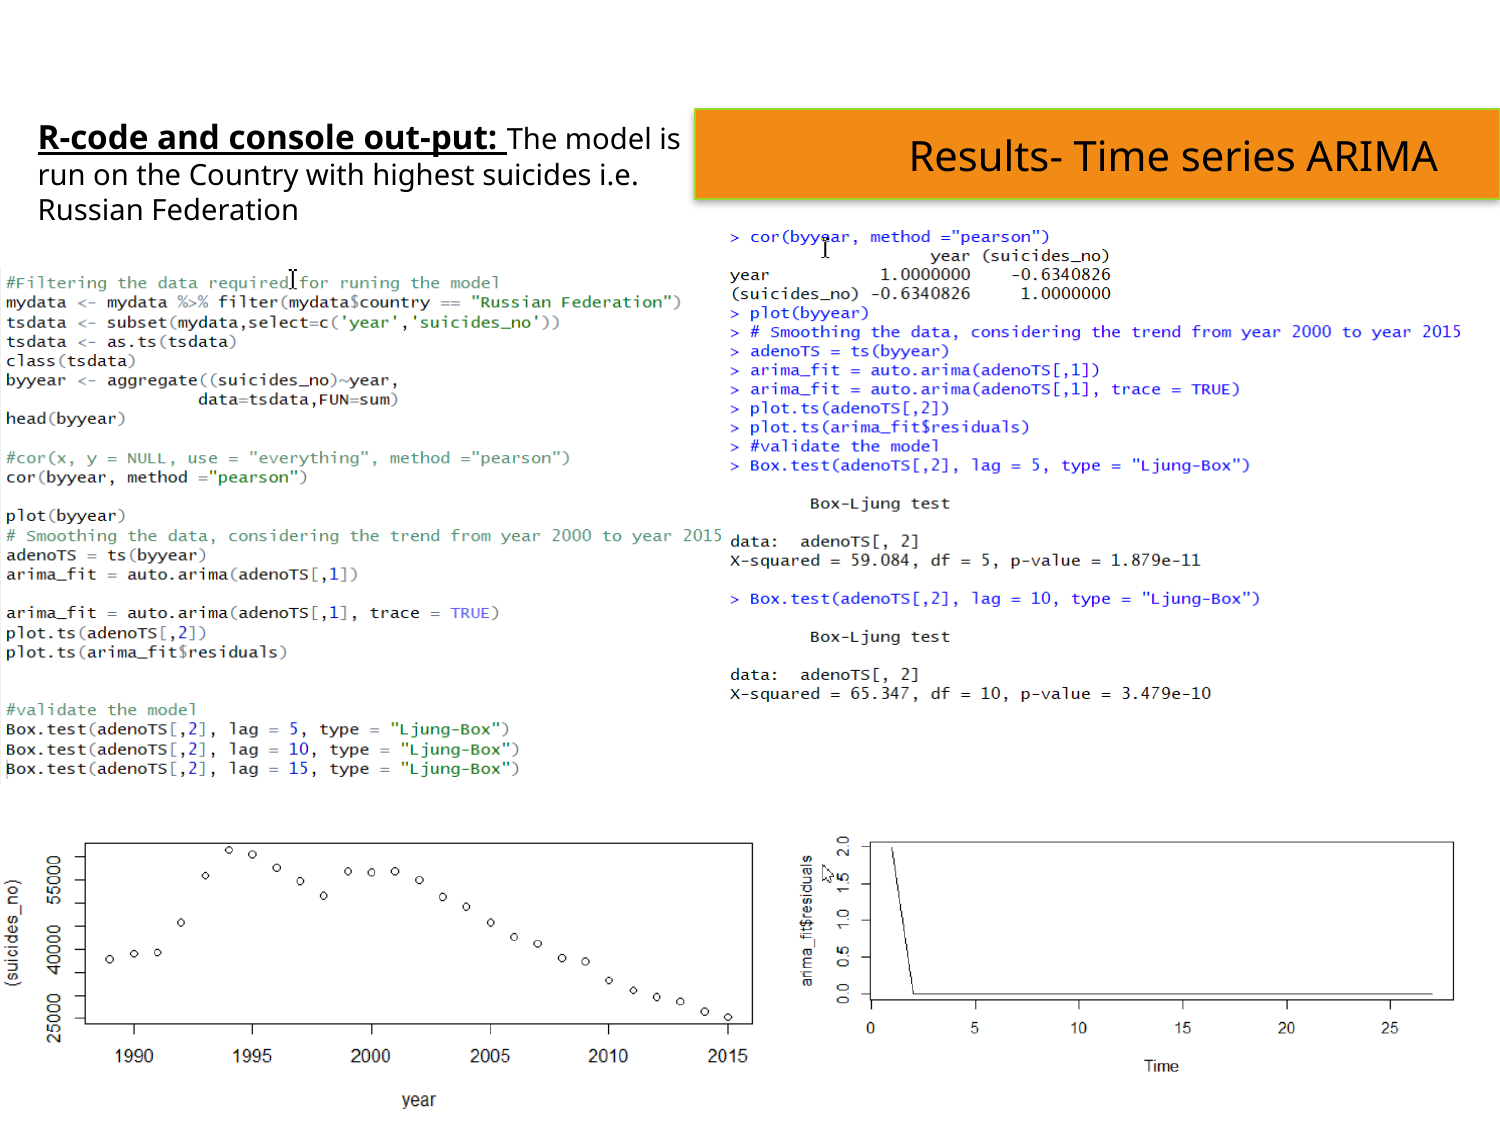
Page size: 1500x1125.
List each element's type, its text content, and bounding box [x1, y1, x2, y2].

picture [0, 226, 1483, 784]
picture [0, 798, 775, 1121]
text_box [694, 108, 1500, 200]
picture [797, 821, 1465, 1077]
text_box R-code and console out-put: The model is run on the Country with highest suicides i.e. Russian Federation [22, 109, 701, 234]
